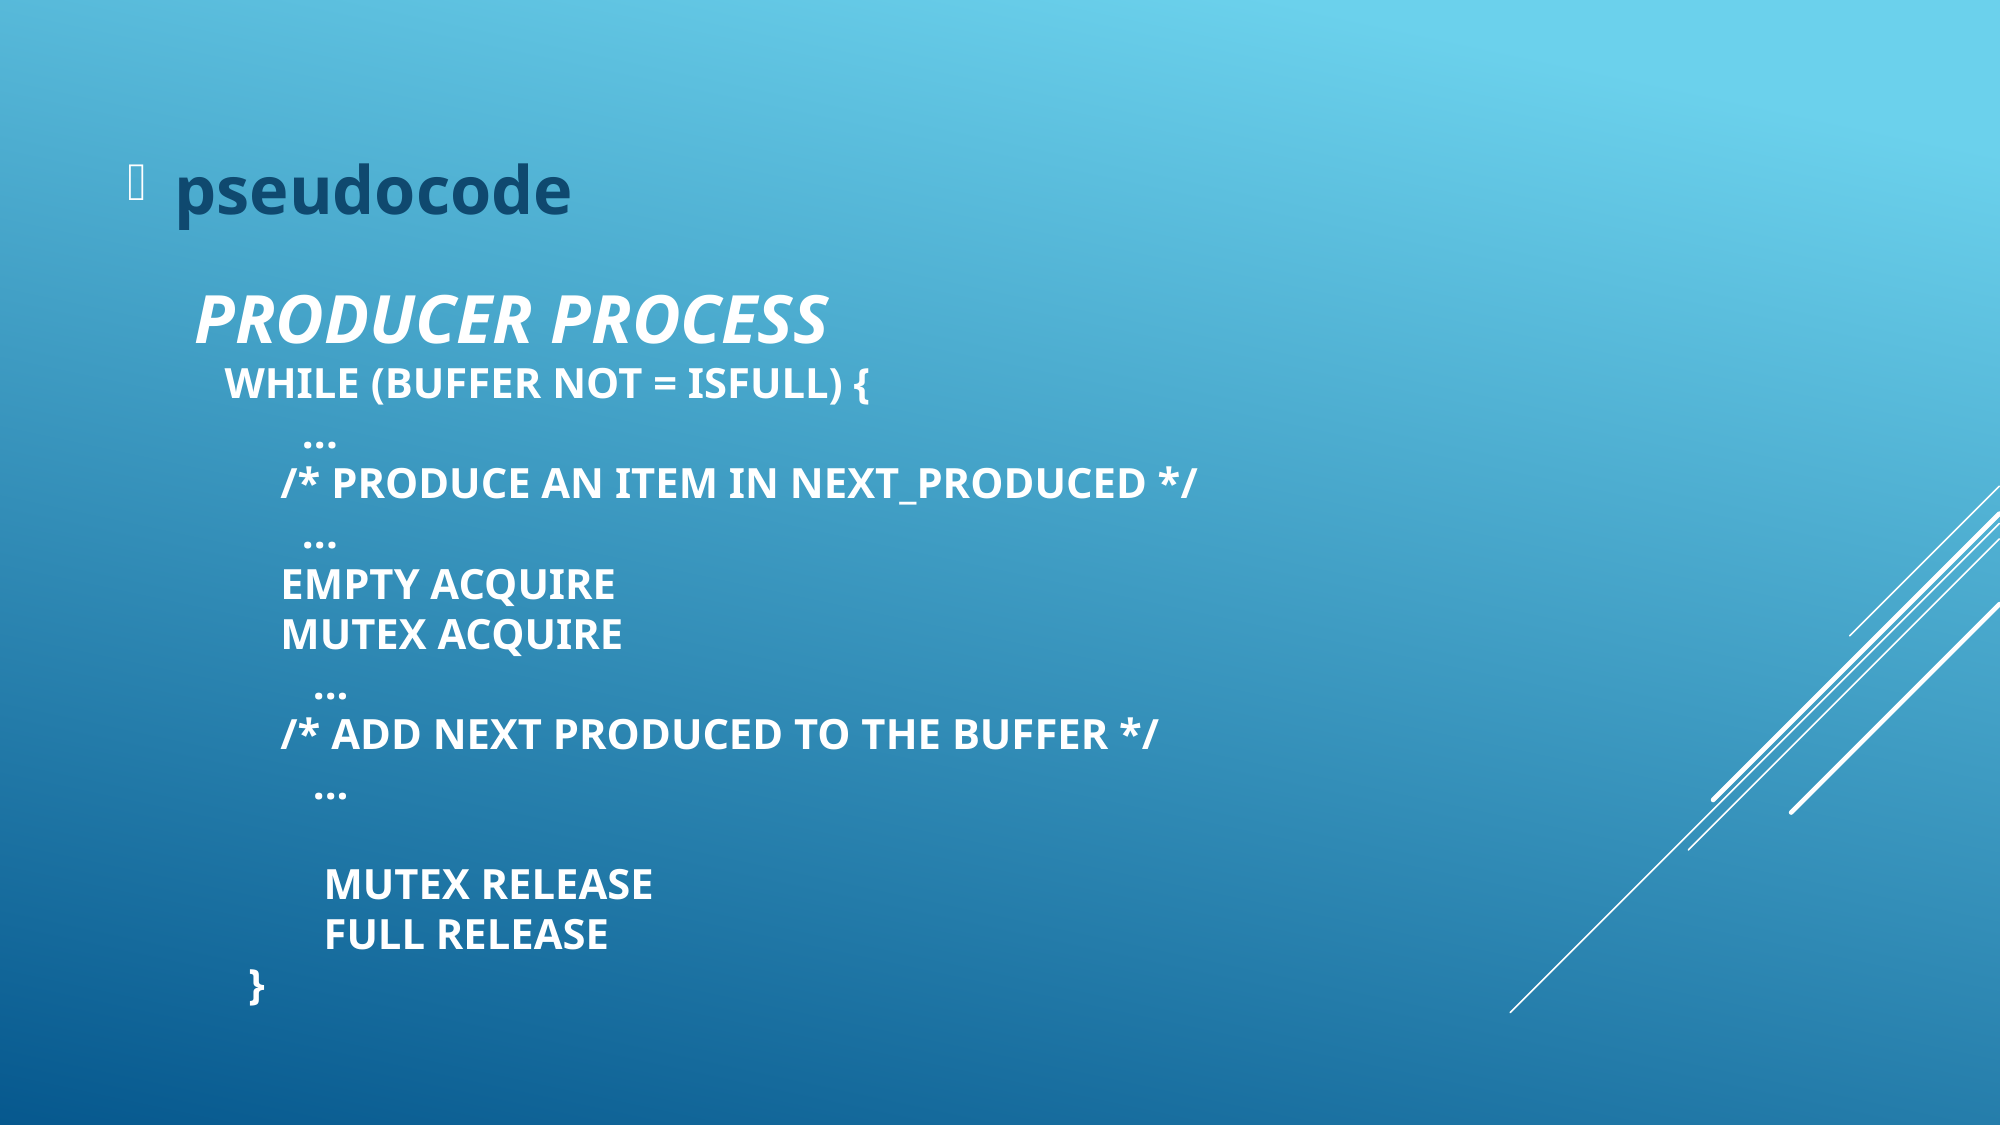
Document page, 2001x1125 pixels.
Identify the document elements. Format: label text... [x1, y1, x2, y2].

list pseudocode [112, 112, 1513, 263]
title producer process while (buffer not = isFull) { ... /* produce an item in next_produced */ ... Empty acquire Mutex acquire ... /* add next produced to the buffer */ ... Mutex release Full release } [179, 262, 1709, 1073]
